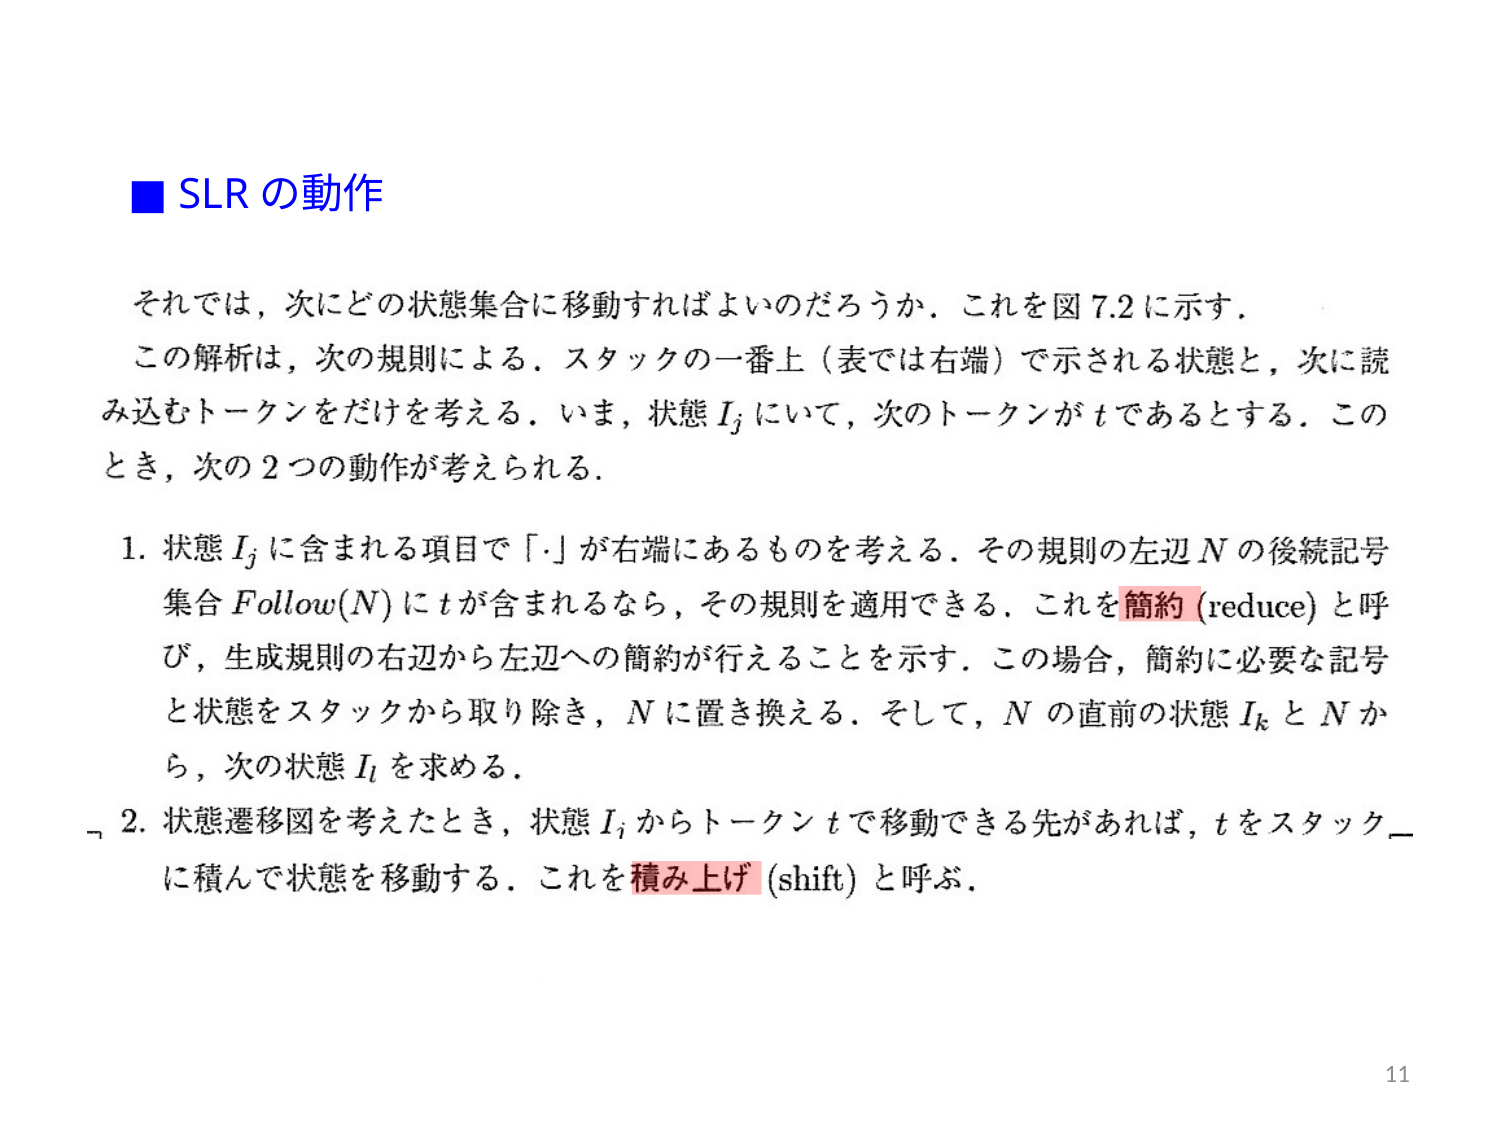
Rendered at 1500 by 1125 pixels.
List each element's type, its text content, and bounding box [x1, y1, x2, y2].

slide_number 11 [1074, 1042, 1425, 1103]
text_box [87, 147, 1413, 984]
